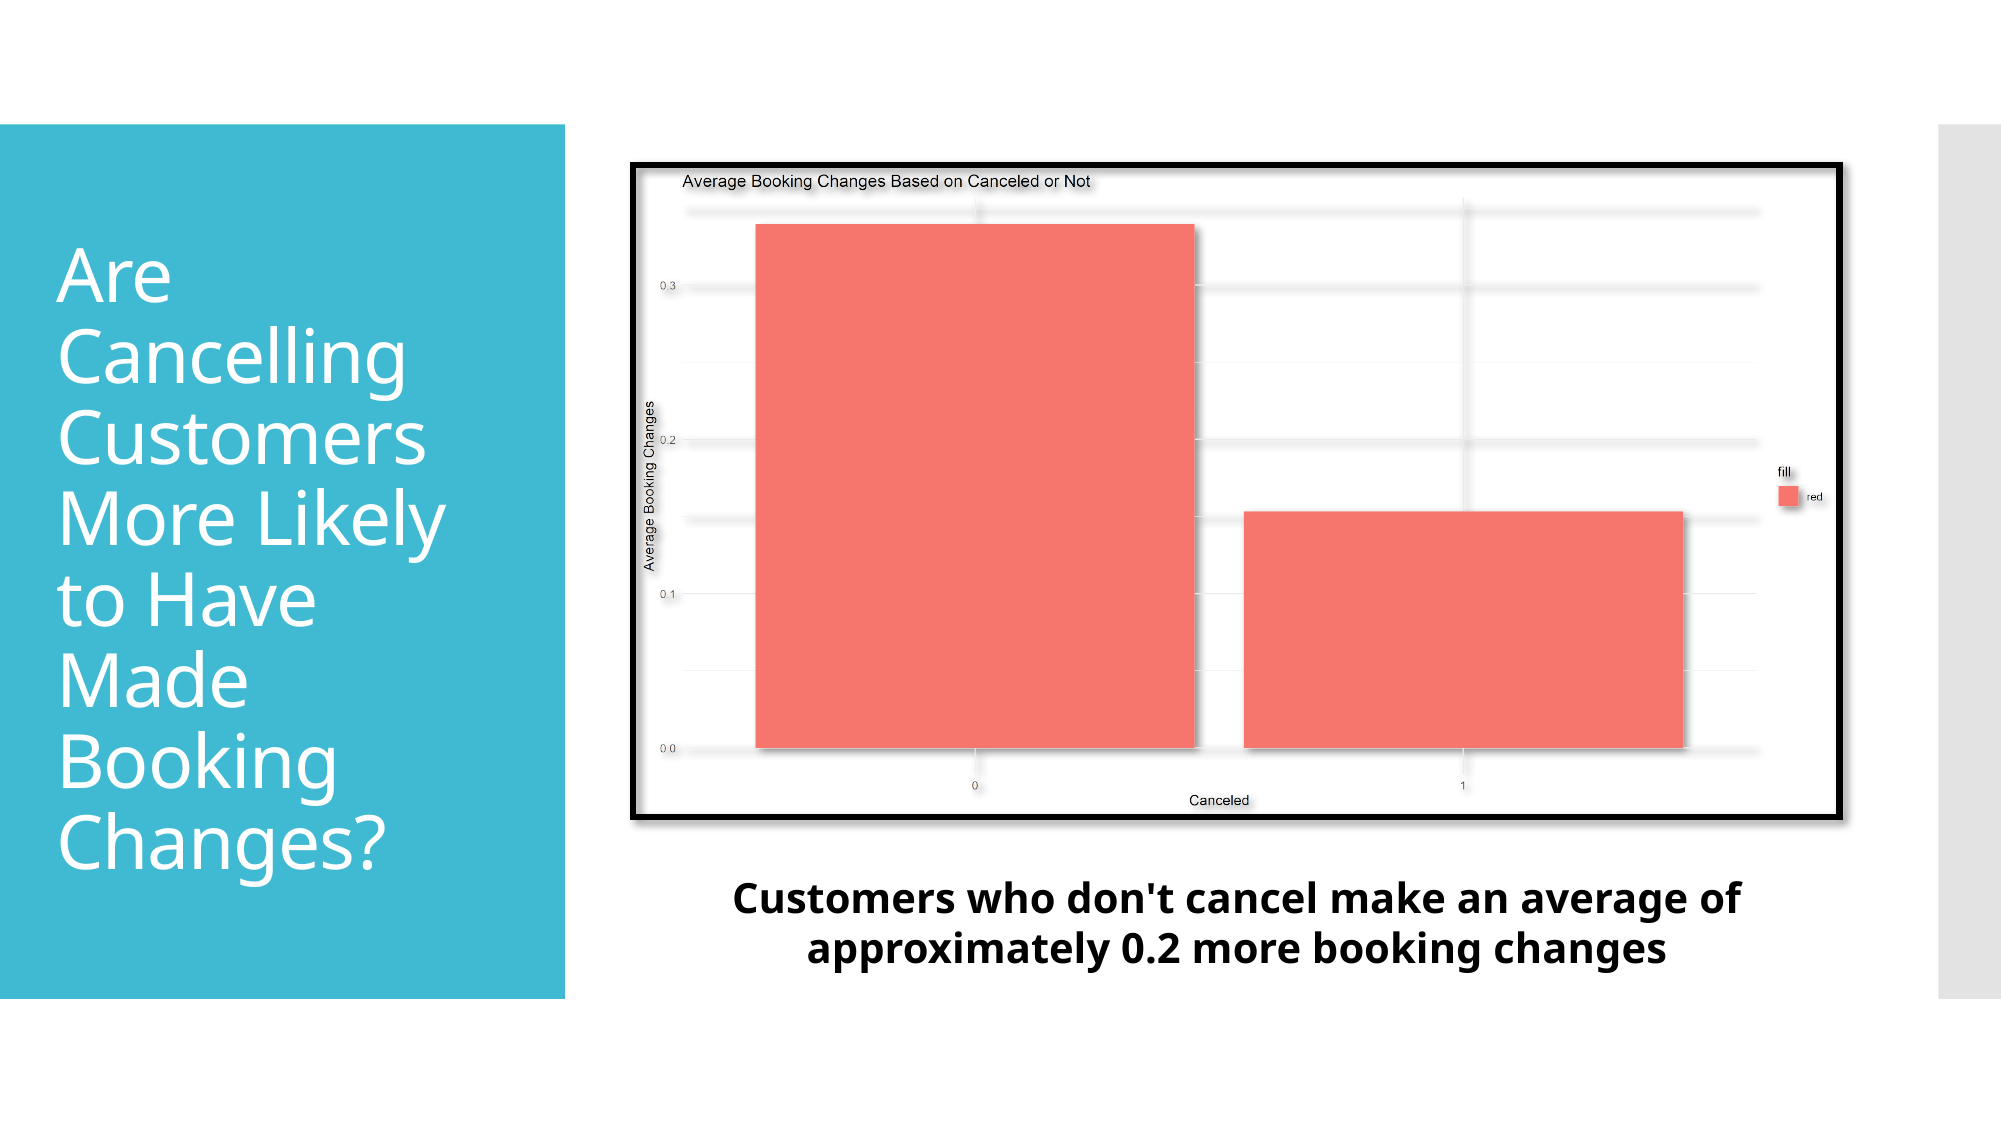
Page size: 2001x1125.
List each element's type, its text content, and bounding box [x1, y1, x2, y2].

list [636, 167, 1837, 815]
text_box Customers who don't cancel make an average of approximately 0.2 more booking changes [657, 864, 1817, 980]
title Are Cancelling Customers More Likely to Have Made Booking Changes? [41, 184, 525, 940]
